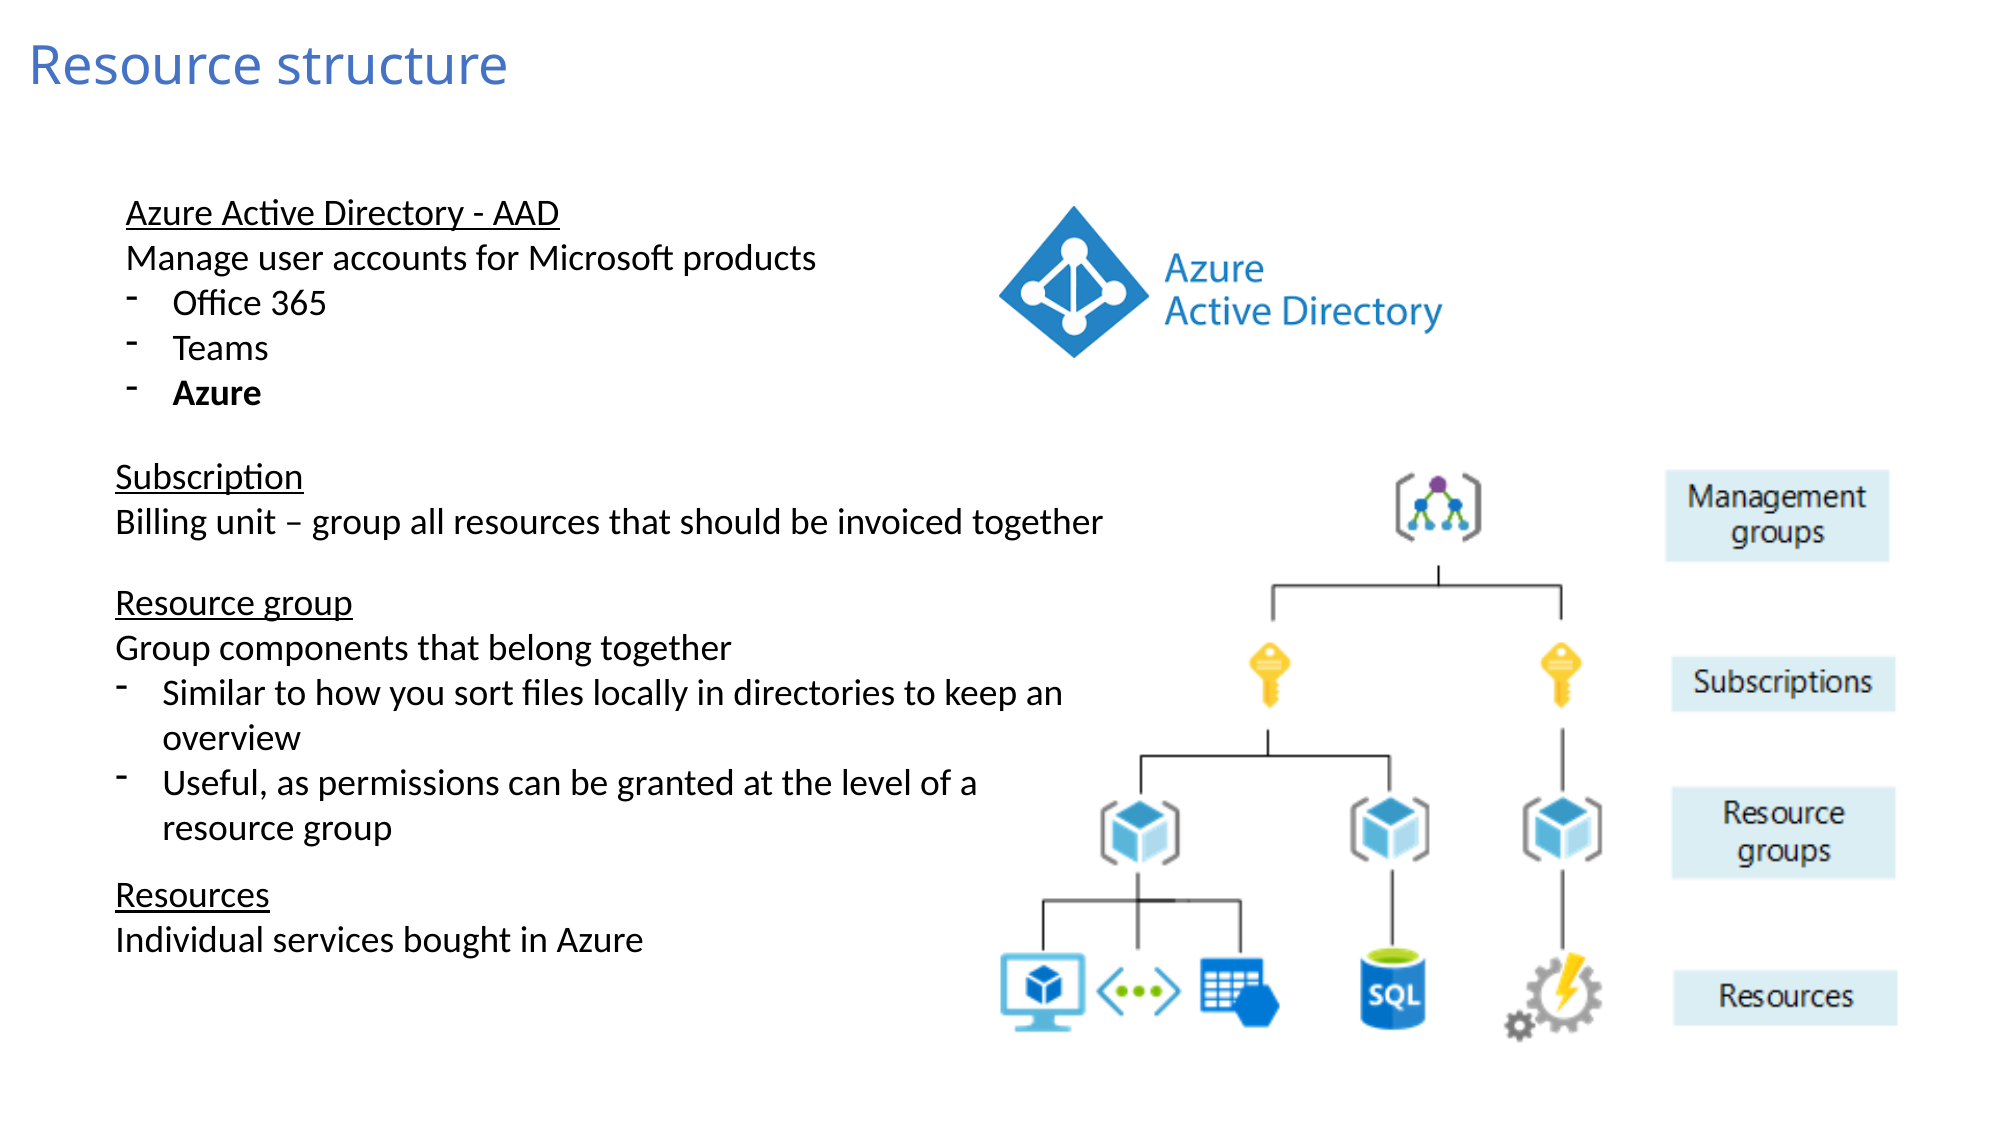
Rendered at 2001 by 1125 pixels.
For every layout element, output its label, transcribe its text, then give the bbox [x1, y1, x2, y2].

text_box Resource group Group components that belong together Similar to how you sort files locally in directories to keep an overview Useful, as permissions can be granted at the level of a resource group [100, 570, 999, 855]
title Resource structure [14, 22, 1941, 112]
picture [999, 464, 1900, 1049]
text_box Resources Individual services bought in Azure [100, 862, 999, 968]
text_box Subscription Billing unit – group all resources that should be invoiced together [100, 444, 1135, 549]
text_box Azure Active Directory - AAD Manage user accounts for Microsoft products Office 365 Teams Azure [110, 180, 833, 421]
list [999, 206, 1443, 358]
